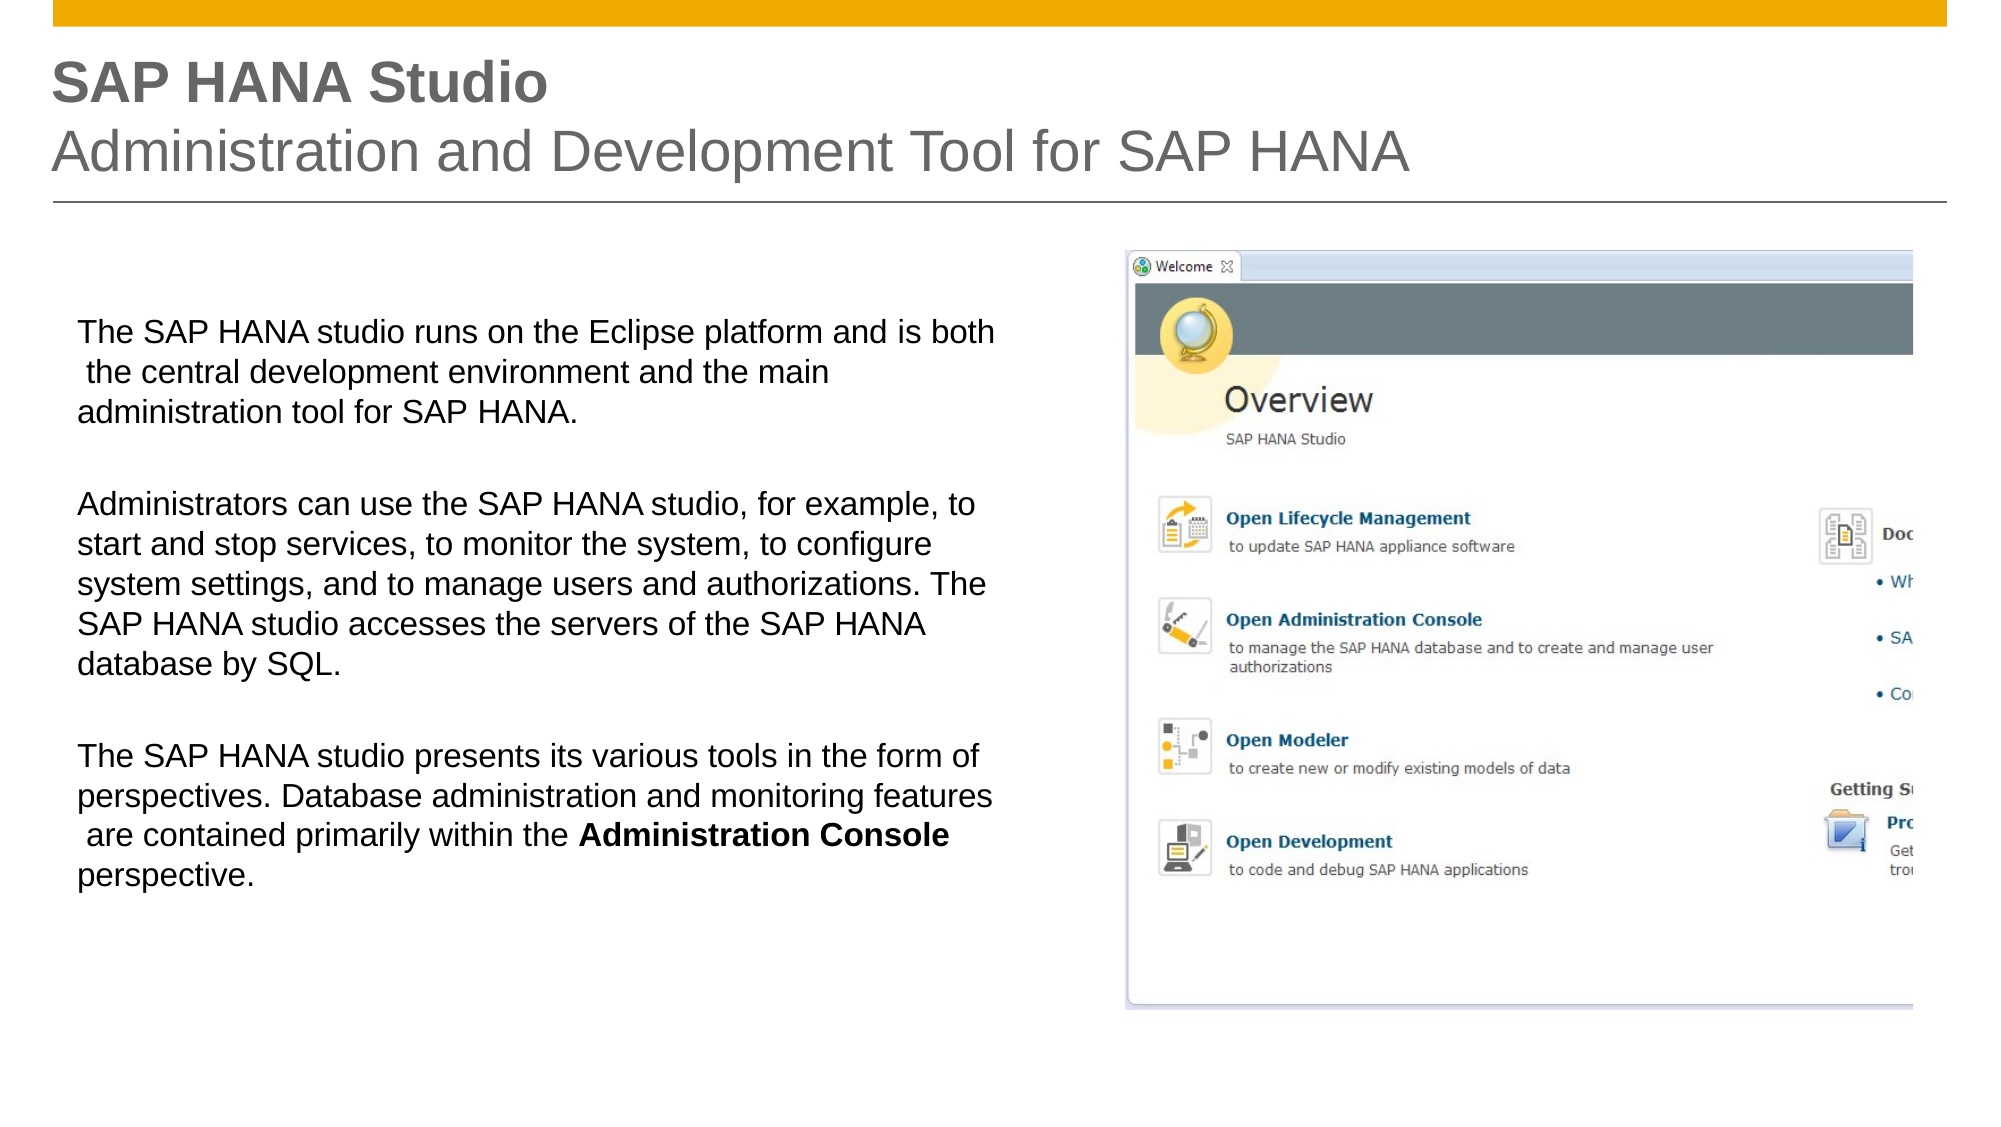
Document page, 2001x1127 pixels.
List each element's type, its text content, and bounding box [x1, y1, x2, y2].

text_box [1124, 250, 1914, 1010]
title SAP HANA Studio Administration and Development Tool for SAP HANA [51, 43, 1950, 185]
text_box The SAP HANA studio runs on the Eclipse platform and is both the central development environment and the main administration tool for SAP HANA. Administrators can use the SAP HANA studio, for example, to start and stop services, to monitor the system, to configure system settings, and to manage users and authorizations. The SAP HANA studio accesses the servers of the SAP HANA database by SQL. The SAP HANA studio presents its various tools in the form of perspectives. Database administration and monitoring features are contained primarily within the Administration Console perspective. [74, 310, 1029, 946]
